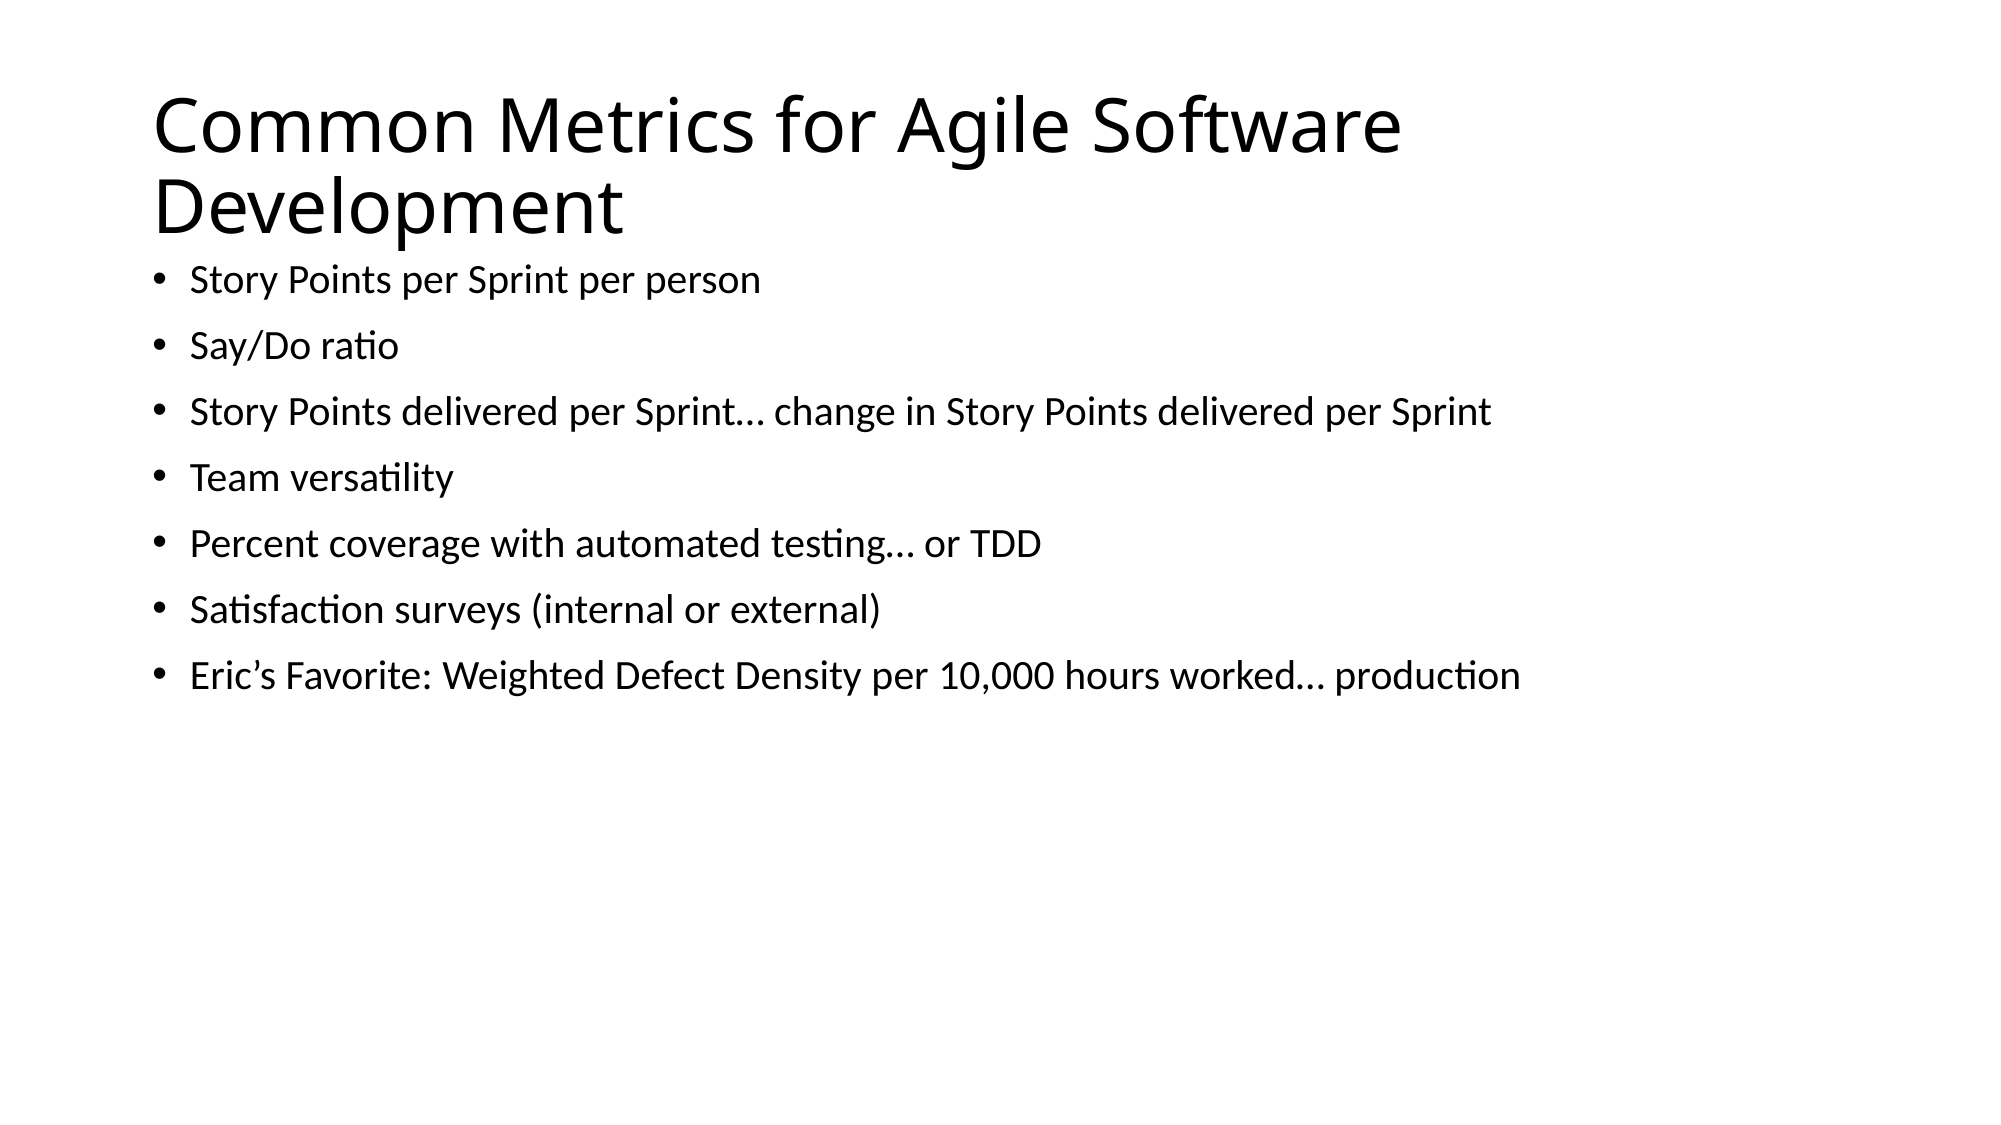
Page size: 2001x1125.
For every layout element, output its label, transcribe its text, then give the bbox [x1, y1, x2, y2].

title Common Metrics for Agile Software Development [137, 59, 1863, 250]
list Story Points per Sprint per person Say/Do ratio Story Points delivered per Sprint… change in Story Points delivered per Sprint Team versatility Percent coverage with automated testing… or TDD Satisfaction surveys (internal or external) Eric’s Favorite: Weighted Defect Density per 10,000 hours worked… production [137, 250, 1863, 1014]
